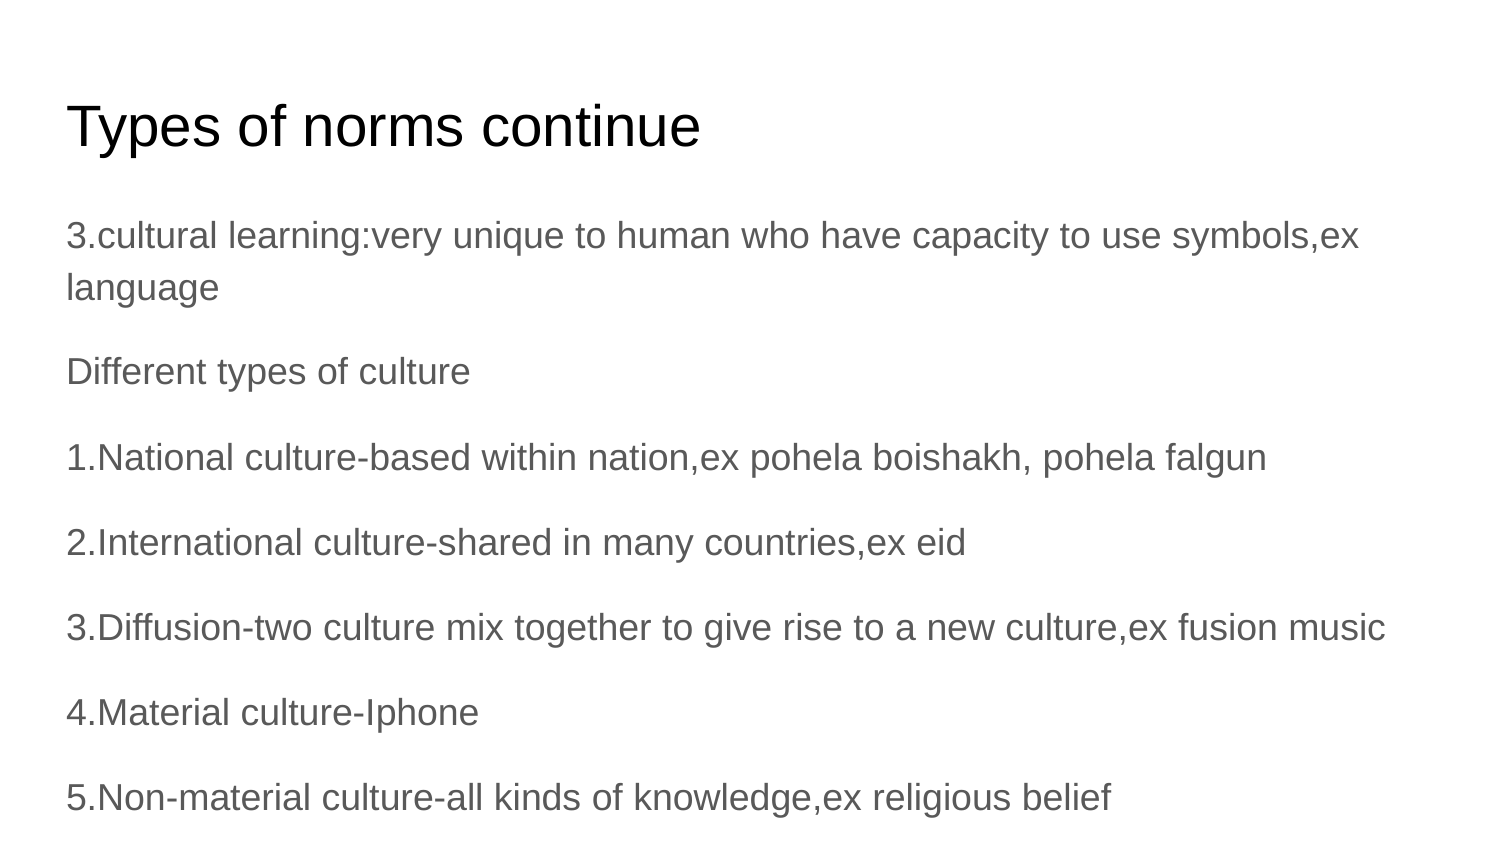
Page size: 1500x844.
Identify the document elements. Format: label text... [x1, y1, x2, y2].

title Types of norms continue [51, 72, 1449, 167]
list 3.cultural learning:very unique to human who have capacity to use symbols,ex language Different types of culture 1.National culture-based within nation,ex pohela boishakh, pohela falgun 2.International culture-shared in many countries,ex eid 3.Diffusion-two culture mix together to give rise to a new culture,ex fusion music 4.Material culture-Iphone 5.Non-material culture-all kinds of knowledge,ex religious belief [51, 189, 1449, 750]
